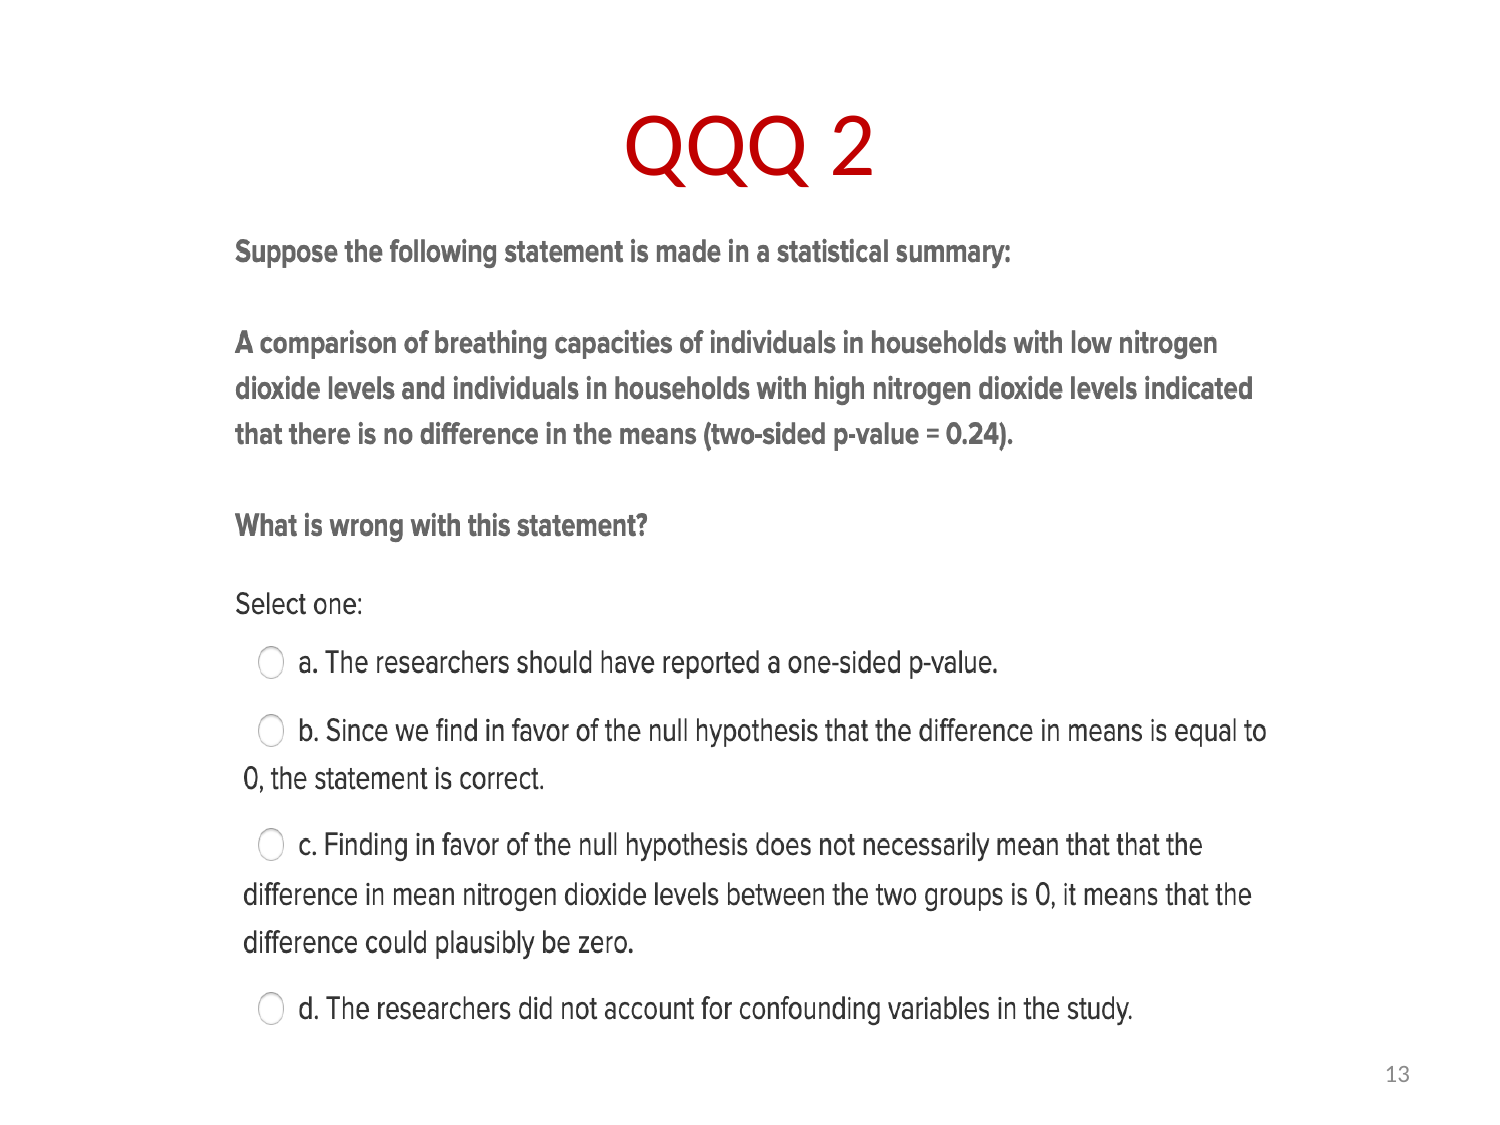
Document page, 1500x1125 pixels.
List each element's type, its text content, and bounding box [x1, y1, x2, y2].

slide_number 13 [1074, 1042, 1425, 1103]
picture [195, 225, 1305, 1063]
title QQQ 2 [75, 45, 1425, 233]
